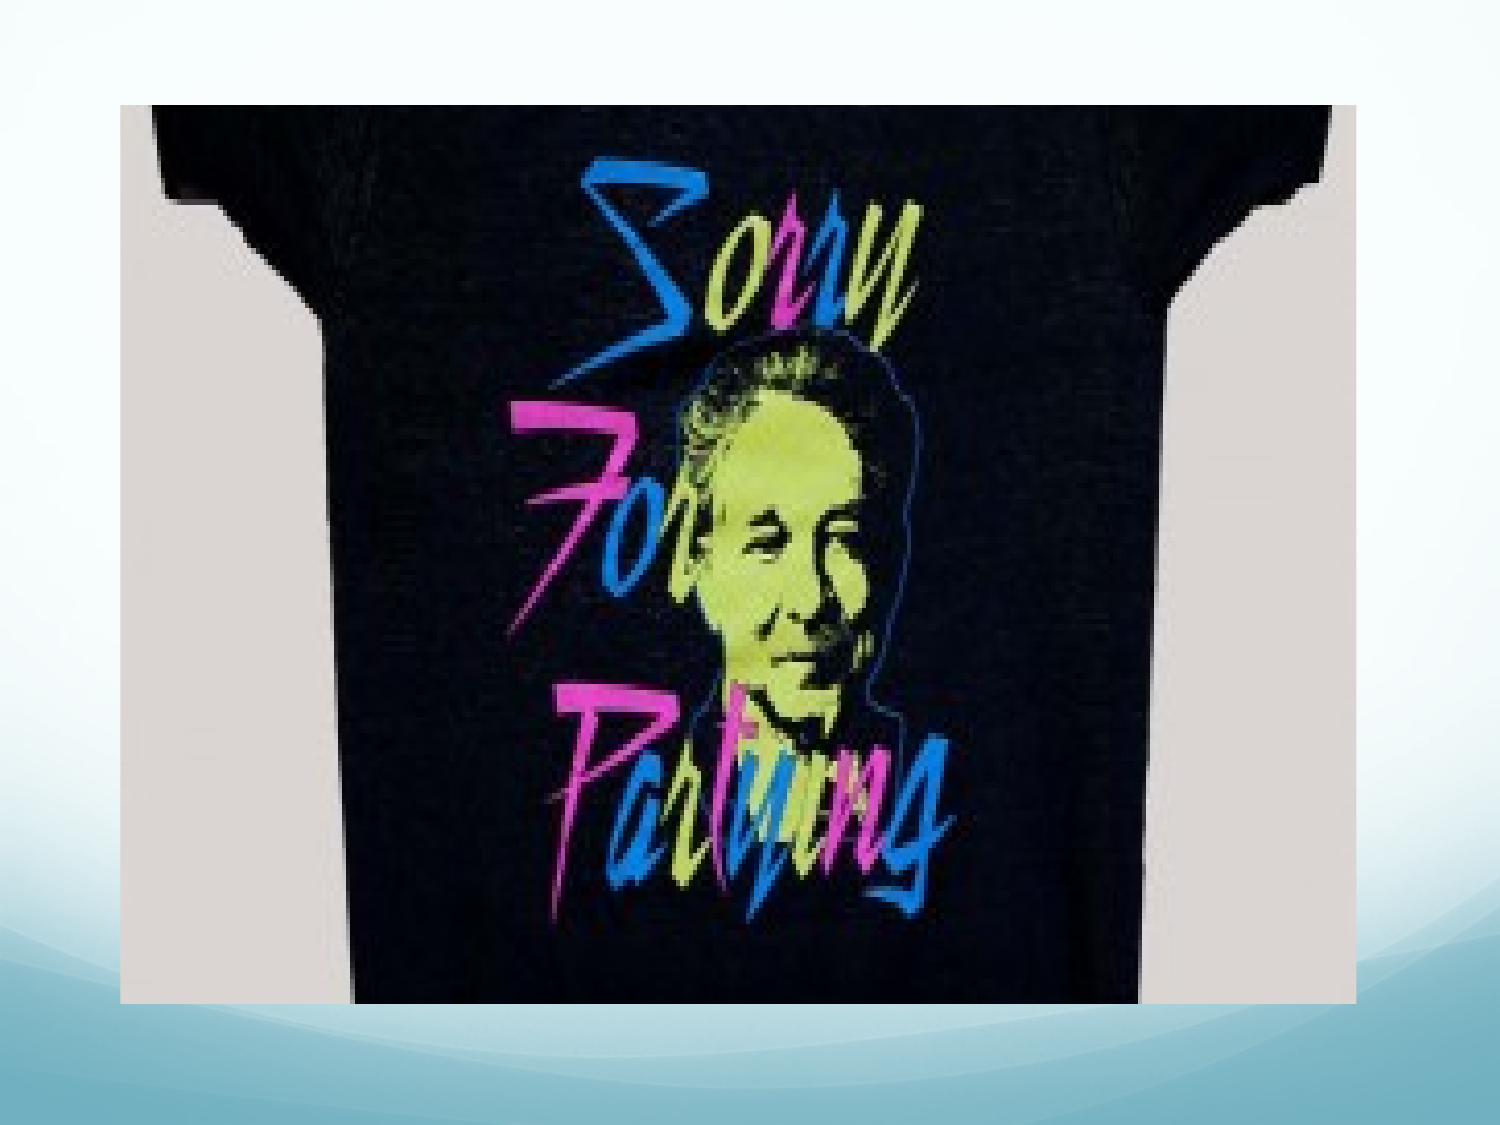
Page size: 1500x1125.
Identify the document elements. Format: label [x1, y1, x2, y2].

list [119, 104, 1357, 1005]
